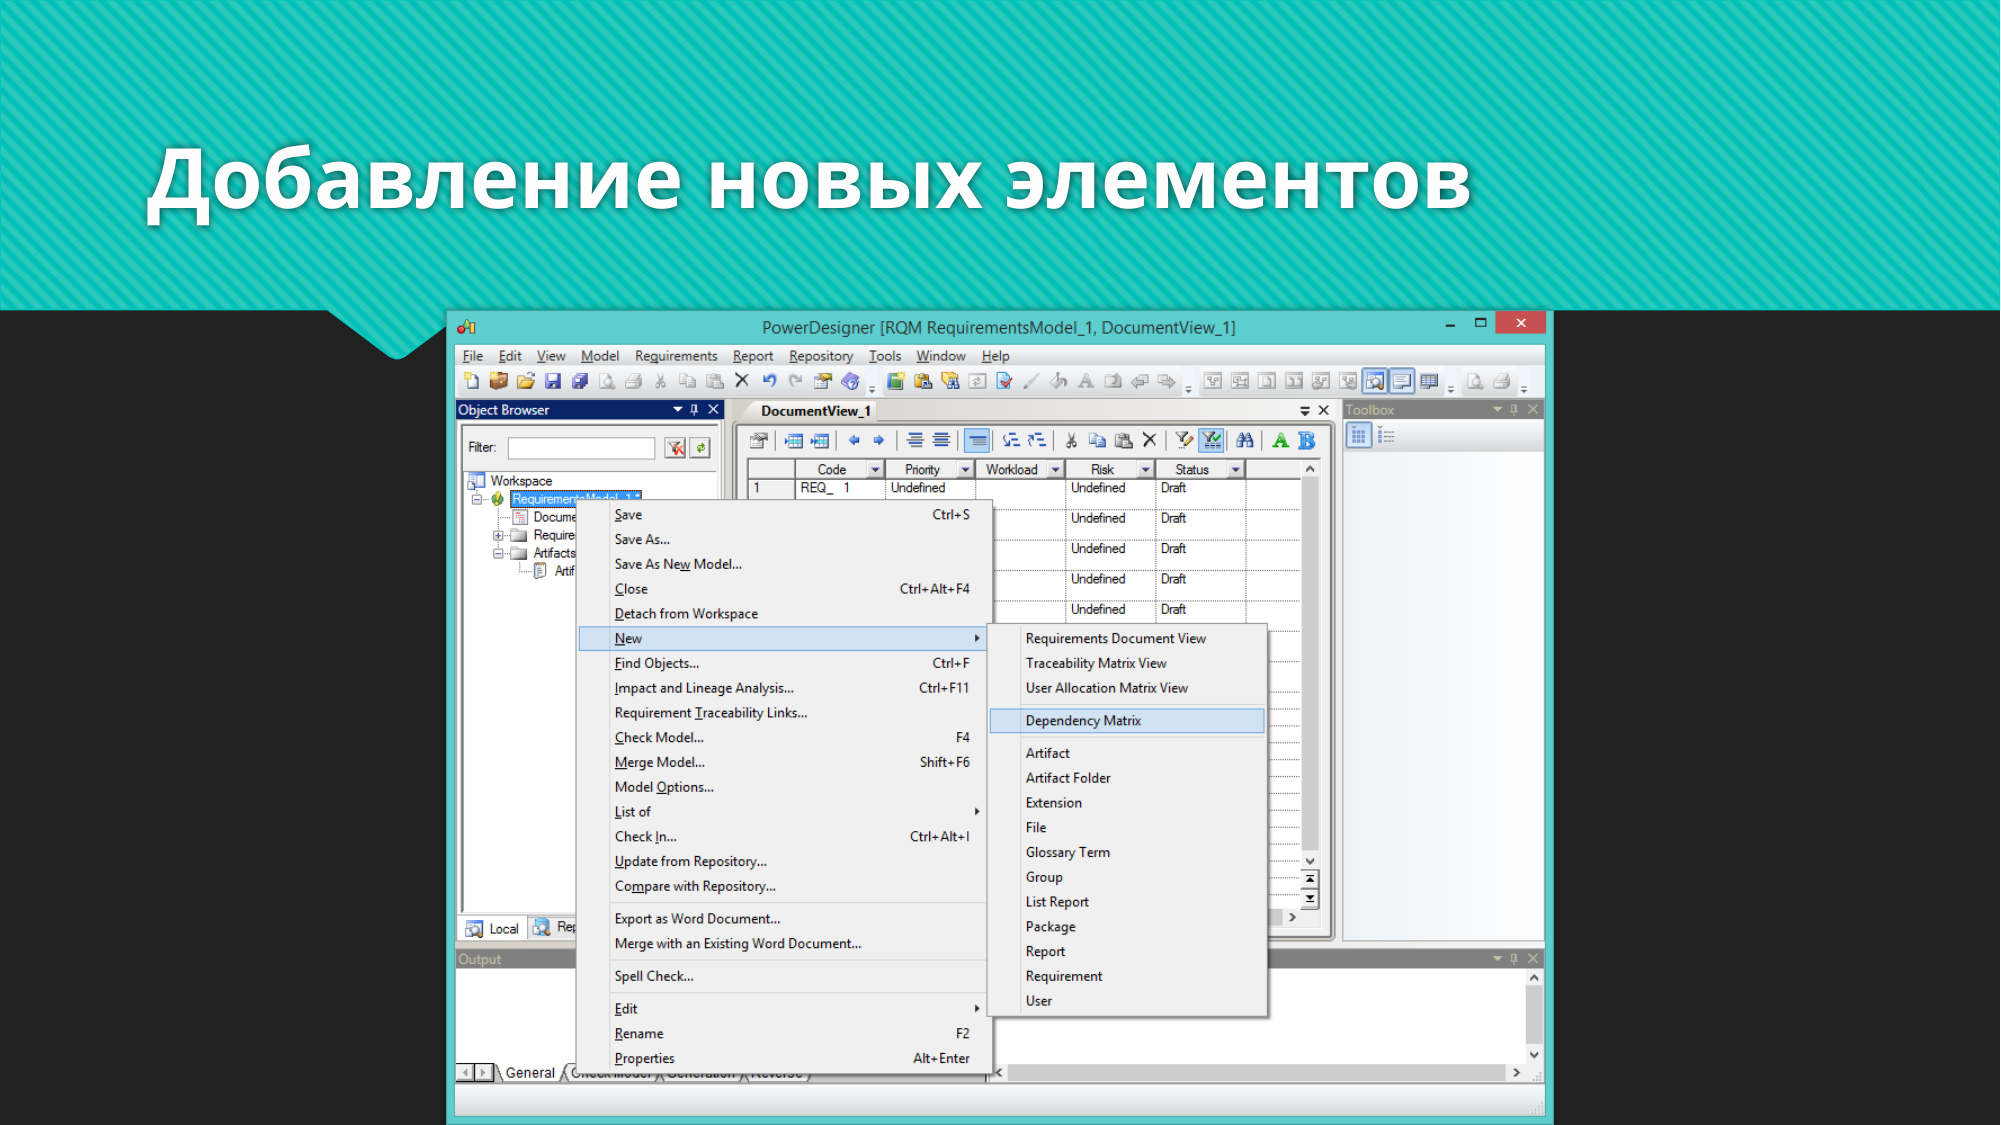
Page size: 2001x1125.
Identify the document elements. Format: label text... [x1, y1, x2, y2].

title Добавление новых элементов [132, 73, 1868, 233]
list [446, 310, 1554, 1125]
